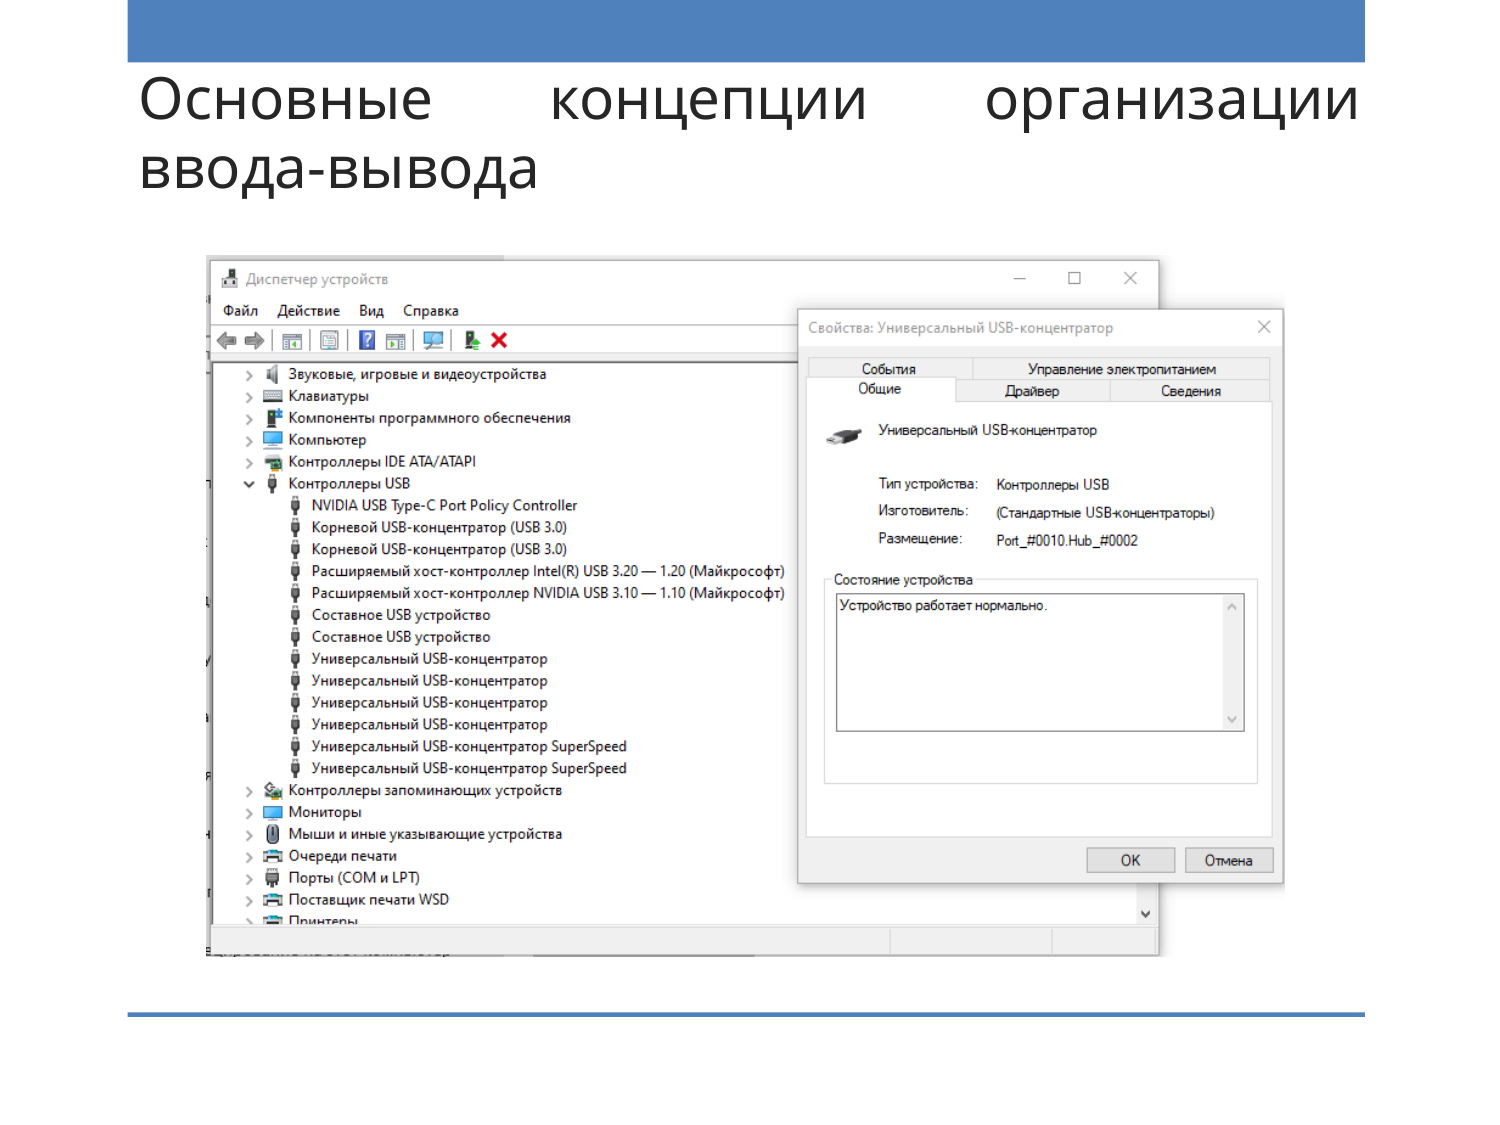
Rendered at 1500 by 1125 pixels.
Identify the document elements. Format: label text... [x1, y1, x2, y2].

title Основные концепции организации ввода-вывода [123, 0, 1376, 209]
picture [205, 254, 1286, 958]
